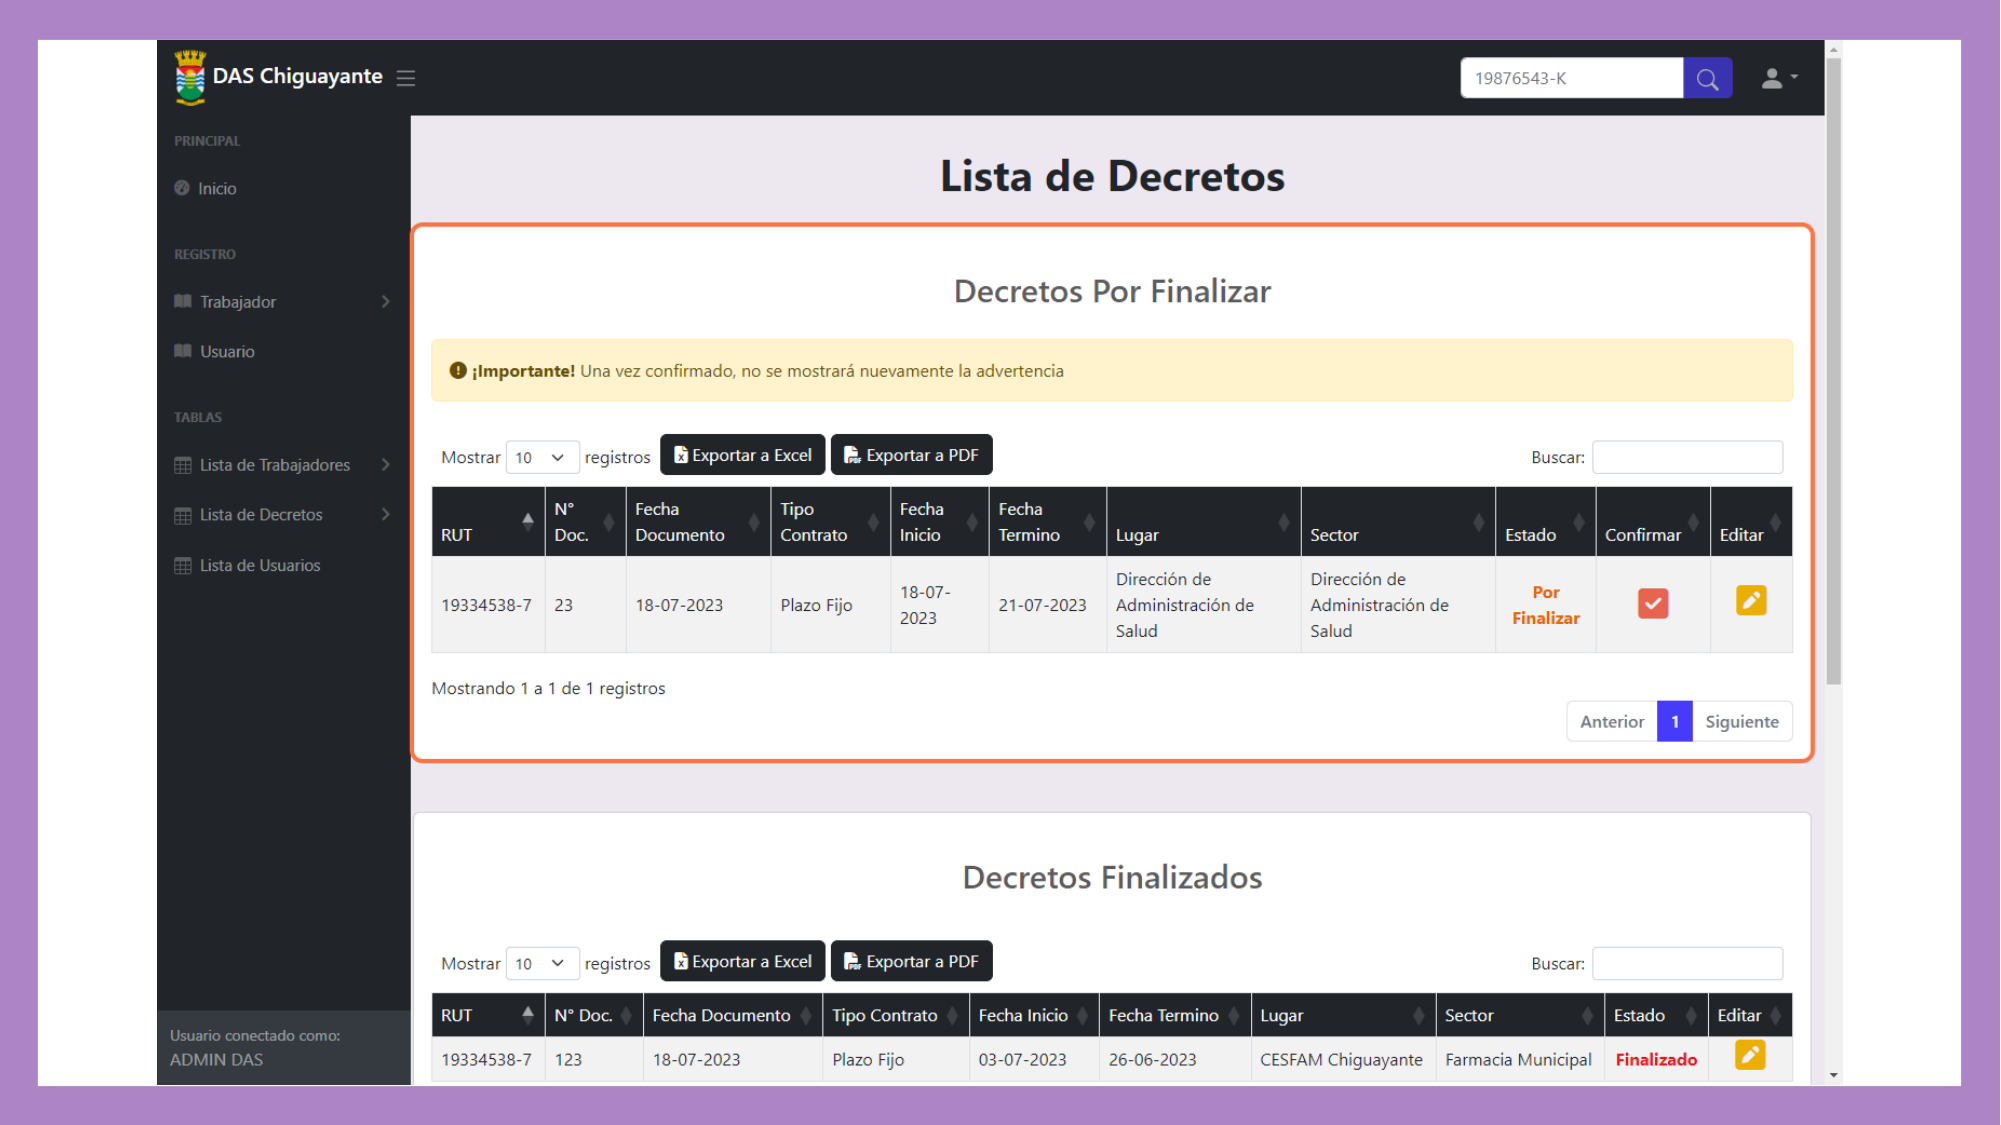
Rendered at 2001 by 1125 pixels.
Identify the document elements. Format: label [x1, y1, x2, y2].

list [157, 39, 1843, 1086]
